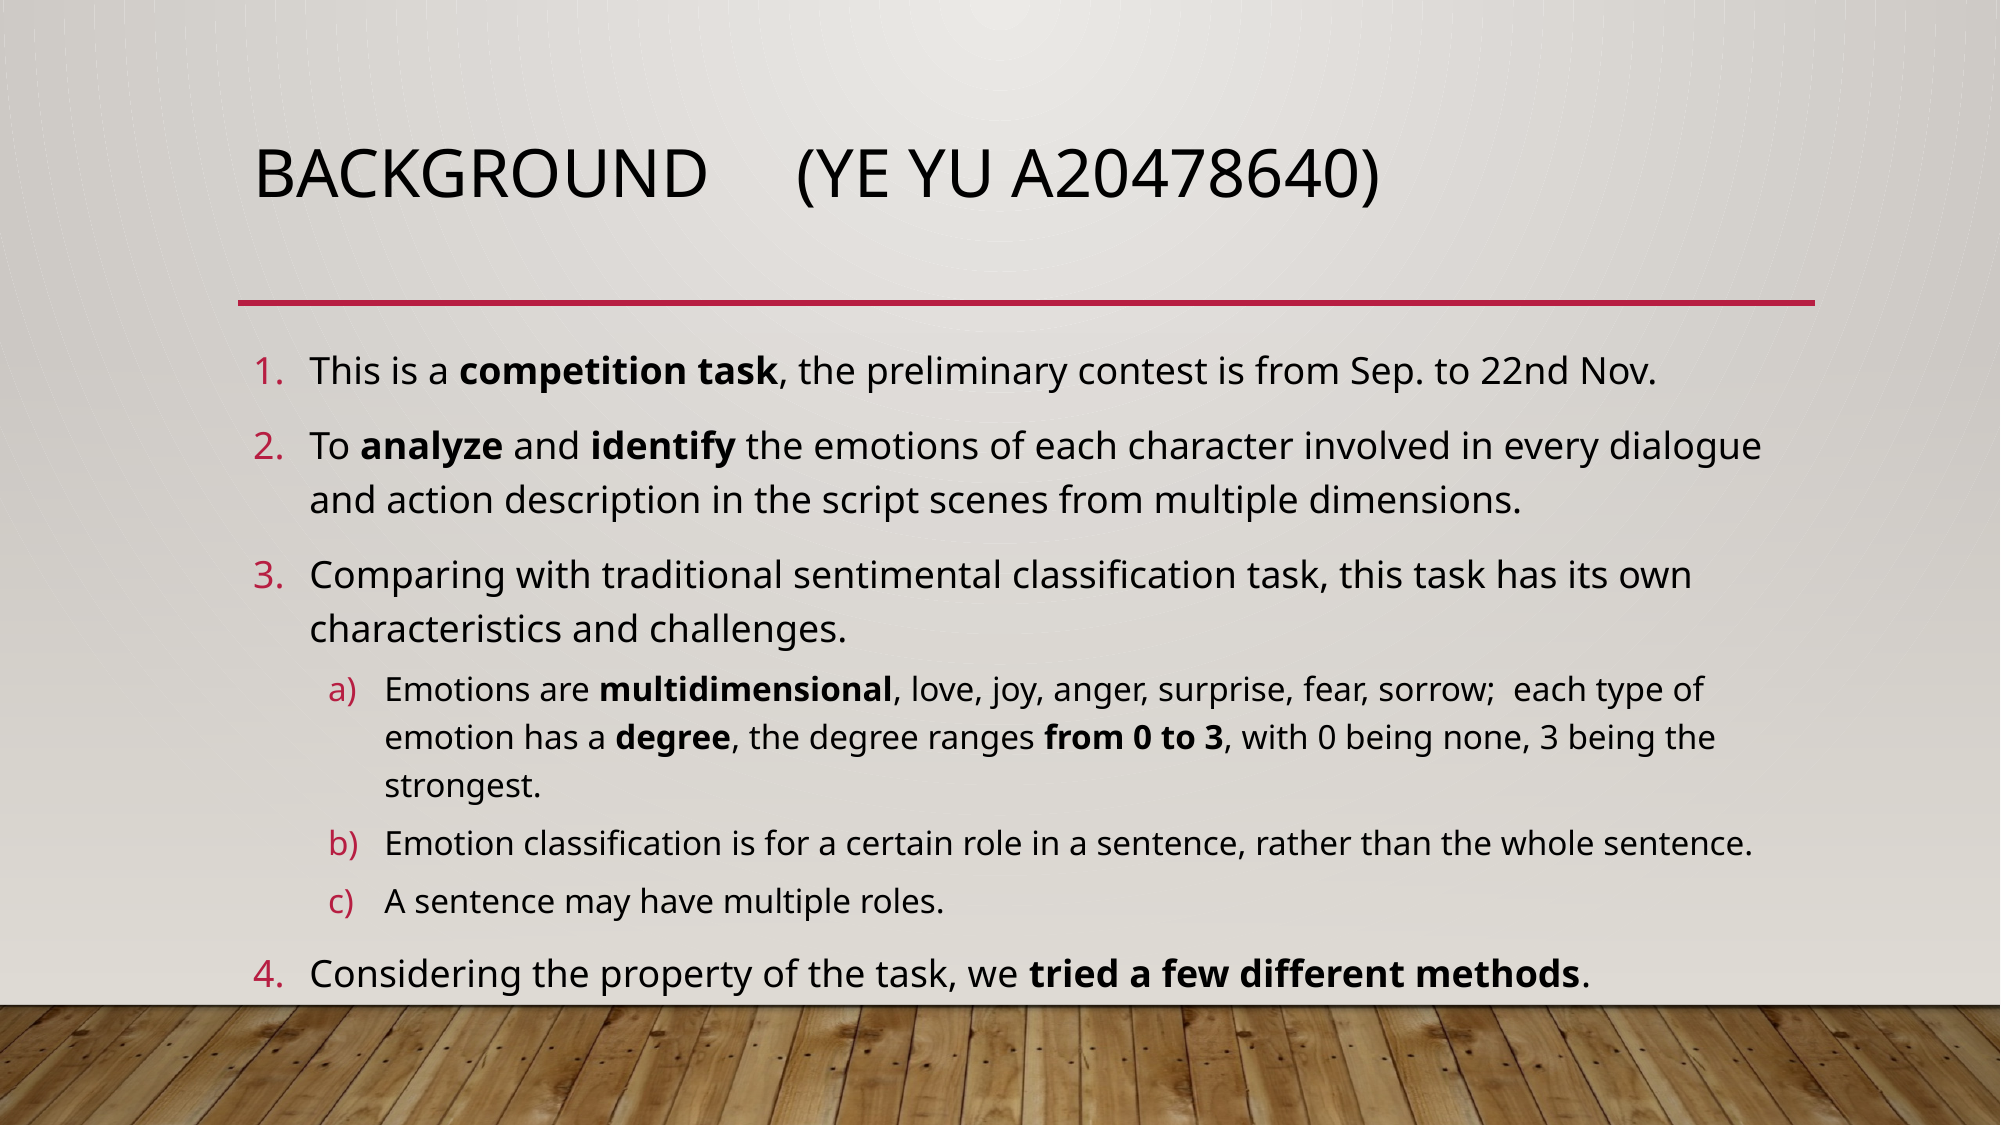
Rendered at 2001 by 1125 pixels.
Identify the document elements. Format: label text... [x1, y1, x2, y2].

title Background (Ye Yu A20478640) [238, 131, 1814, 305]
picture [0, 1005, 2000, 1125]
list This is a competition task, the preliminary contest is from Sep. to 22nd Nov. To analyze and identify the emotions of each character involved in every dialogue and action description in the script scenes from multiple dimensions. Comparing with traditional sentimental classification task, this task has its own characteristics and challenges. Emotions are multidimensional, love, joy, anger, surprise, fear, sorrow; each type of emotion has a degree, the degree ranges from 0 to 3, with 0 being none, 3 being the strongest. Emotion classification is for a certain role in a sentence, rather than the whole sentence. A sentence may have multiple roles. Considering the property of the task, we tried a few different methods. [238, 330, 1814, 1009]
